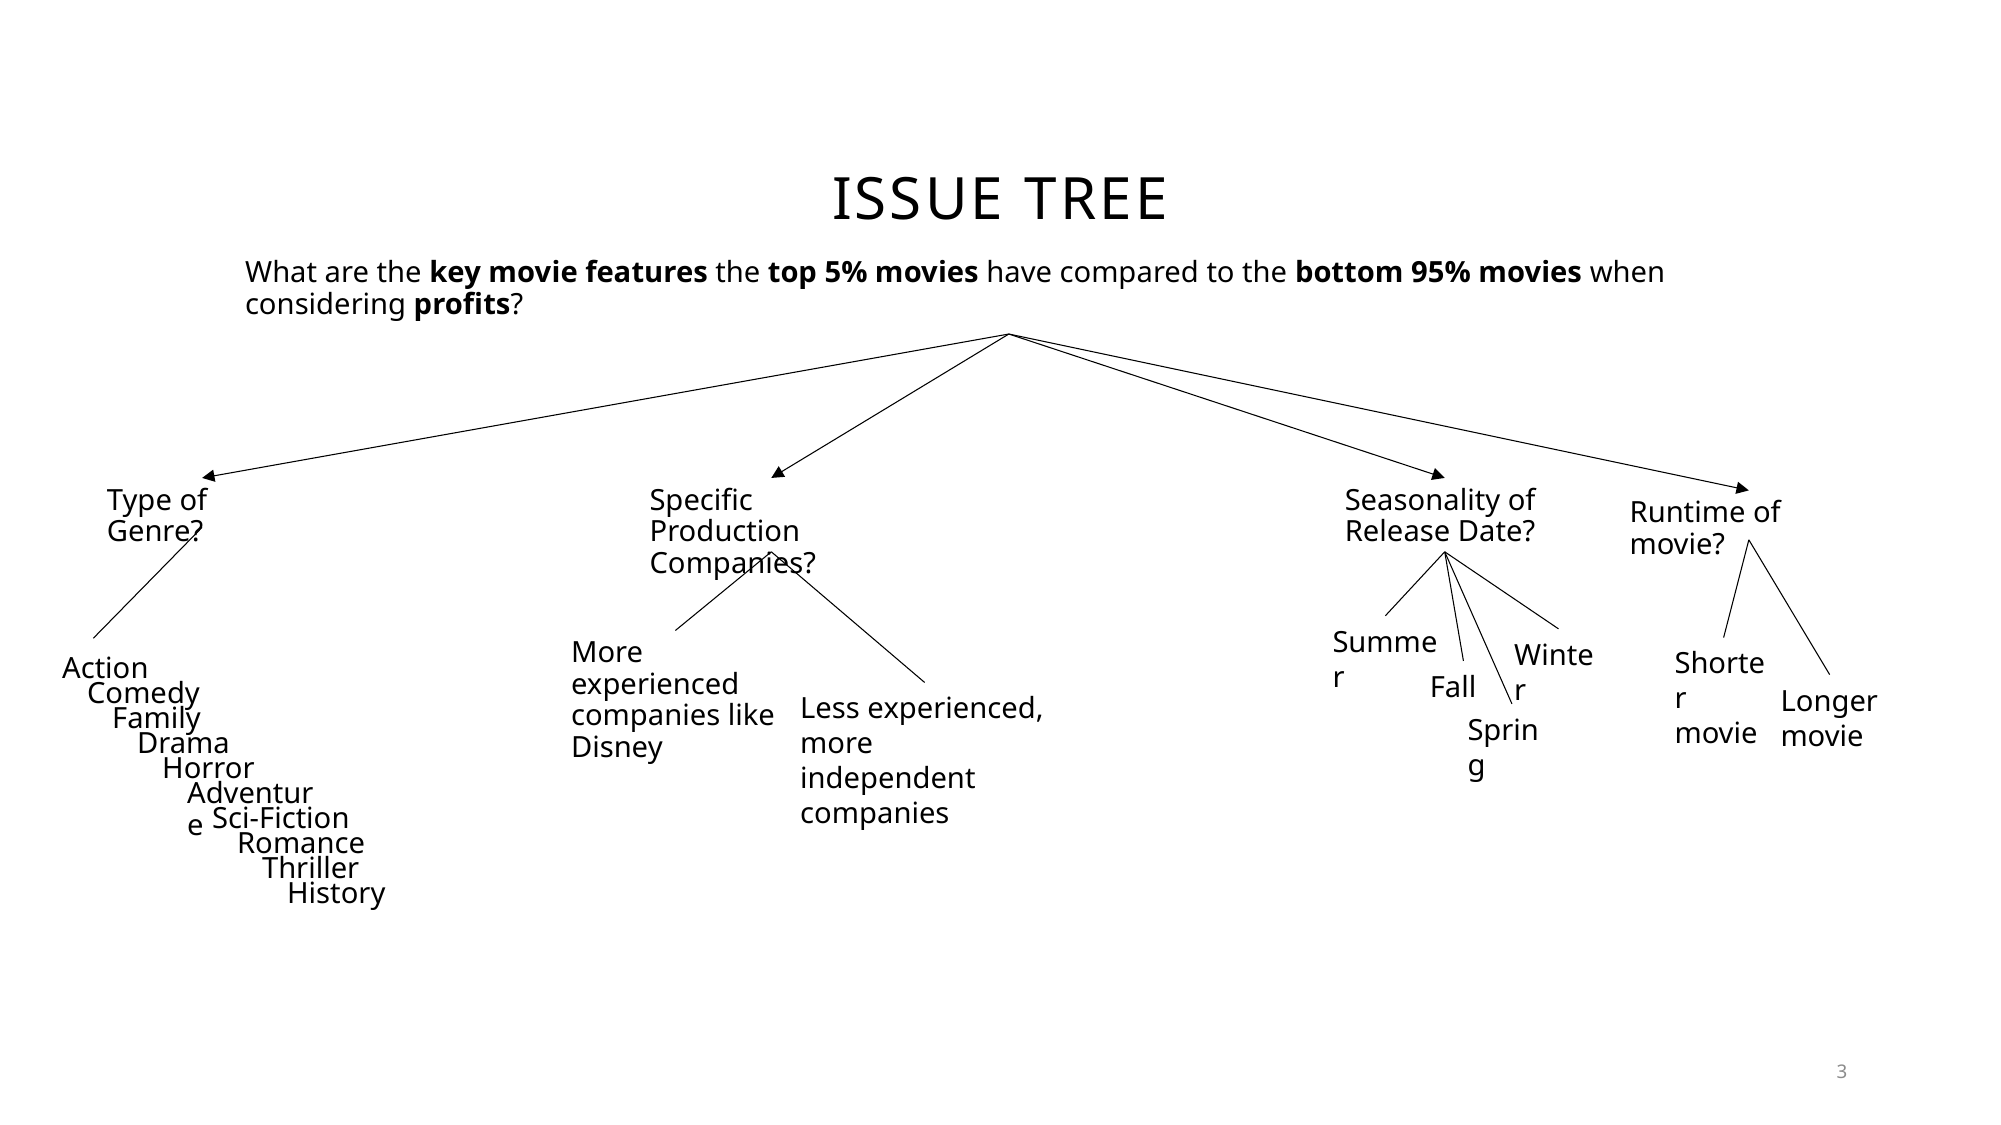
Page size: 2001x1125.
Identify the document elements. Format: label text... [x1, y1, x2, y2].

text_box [1723, 539, 1748, 638]
text_box Action [47, 646, 171, 696]
text_box Winter [1499, 628, 1618, 714]
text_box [1748, 539, 1830, 675]
text_box Seasonality of Release Date? [1330, 491, 1560, 552]
text_box Adventure [172, 771, 331, 821]
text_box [1385, 551, 1444, 616]
text_box Comedy [72, 671, 231, 721]
text_box Summer [1317, 615, 1444, 701]
text_box Shorter movie [1659, 637, 1765, 758]
text_box Less experienced, more independent companies [785, 682, 1064, 837]
text_box Longer movie [1765, 674, 1894, 760]
text_box Fall [1415, 660, 1452, 711]
text_box What are the key movie features the top 5% movies have compared to the bottom 95% movies when considering profits? [230, 250, 1788, 334]
text_box Drama [122, 721, 281, 771]
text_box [202, 333, 771, 478]
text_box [771, 333, 1008, 478]
slide_number 3 [1412, 1042, 1863, 1103]
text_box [771, 551, 925, 683]
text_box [1444, 551, 1559, 629]
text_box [675, 551, 771, 631]
text_box Runtime of movie? [1614, 490, 1883, 540]
text_box Specific Production Companies? [634, 478, 908, 552]
text_box More experienced companies like Disney [556, 630, 785, 714]
text_box Romance [222, 821, 399, 871]
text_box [1444, 629, 1512, 704]
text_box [1008, 333, 1749, 491]
text_box Horror [147, 746, 306, 796]
text_box Family [97, 696, 256, 746]
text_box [93, 527, 203, 639]
text_box History [272, 871, 449, 921]
text_box Sci-Fiction [197, 796, 374, 846]
text_box Type of Genre? [92, 477, 313, 528]
title Issue tree [137, 22, 1863, 240]
text_box Spring [1452, 704, 1571, 789]
text_box Thriller [247, 846, 424, 896]
